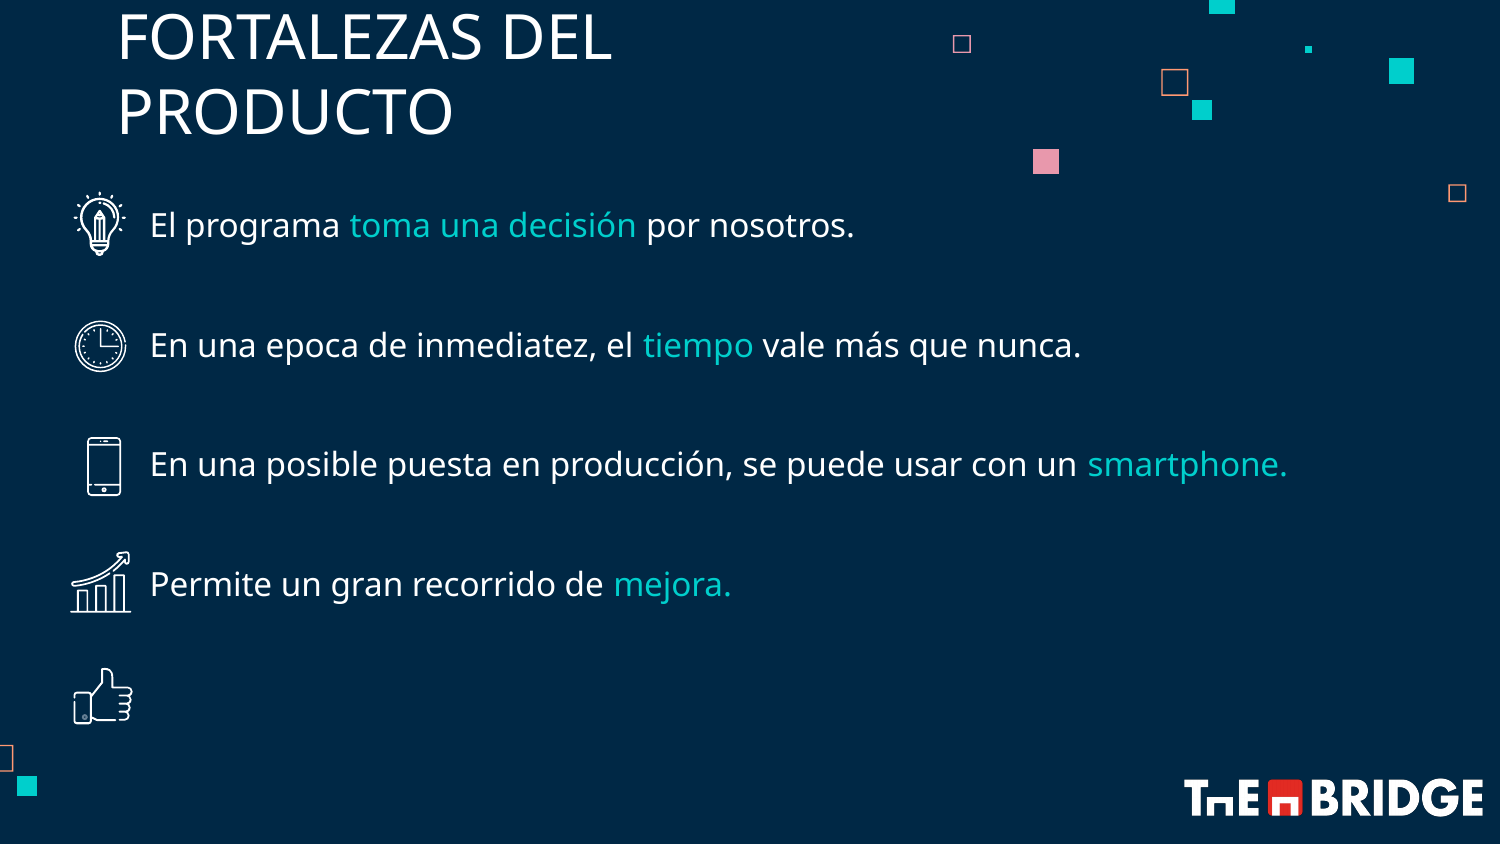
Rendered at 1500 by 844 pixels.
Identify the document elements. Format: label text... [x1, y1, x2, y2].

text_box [69, 551, 132, 613]
picture [1183, 778, 1486, 817]
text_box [74, 320, 127, 373]
list El programa toma una decisión por nosotros. En una epoca de inmediatez, el tiempo vale más que nunca. En una posible puesta en producción, se puede usar con un smartphone. Permite un gran recorrido de mejora. [34, 189, 1466, 811]
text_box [73, 191, 127, 257]
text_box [86, 436, 122, 497]
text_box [73, 667, 133, 725]
title FORTALEZAS DEL PRODUCTO [101, 67, 942, 163]
